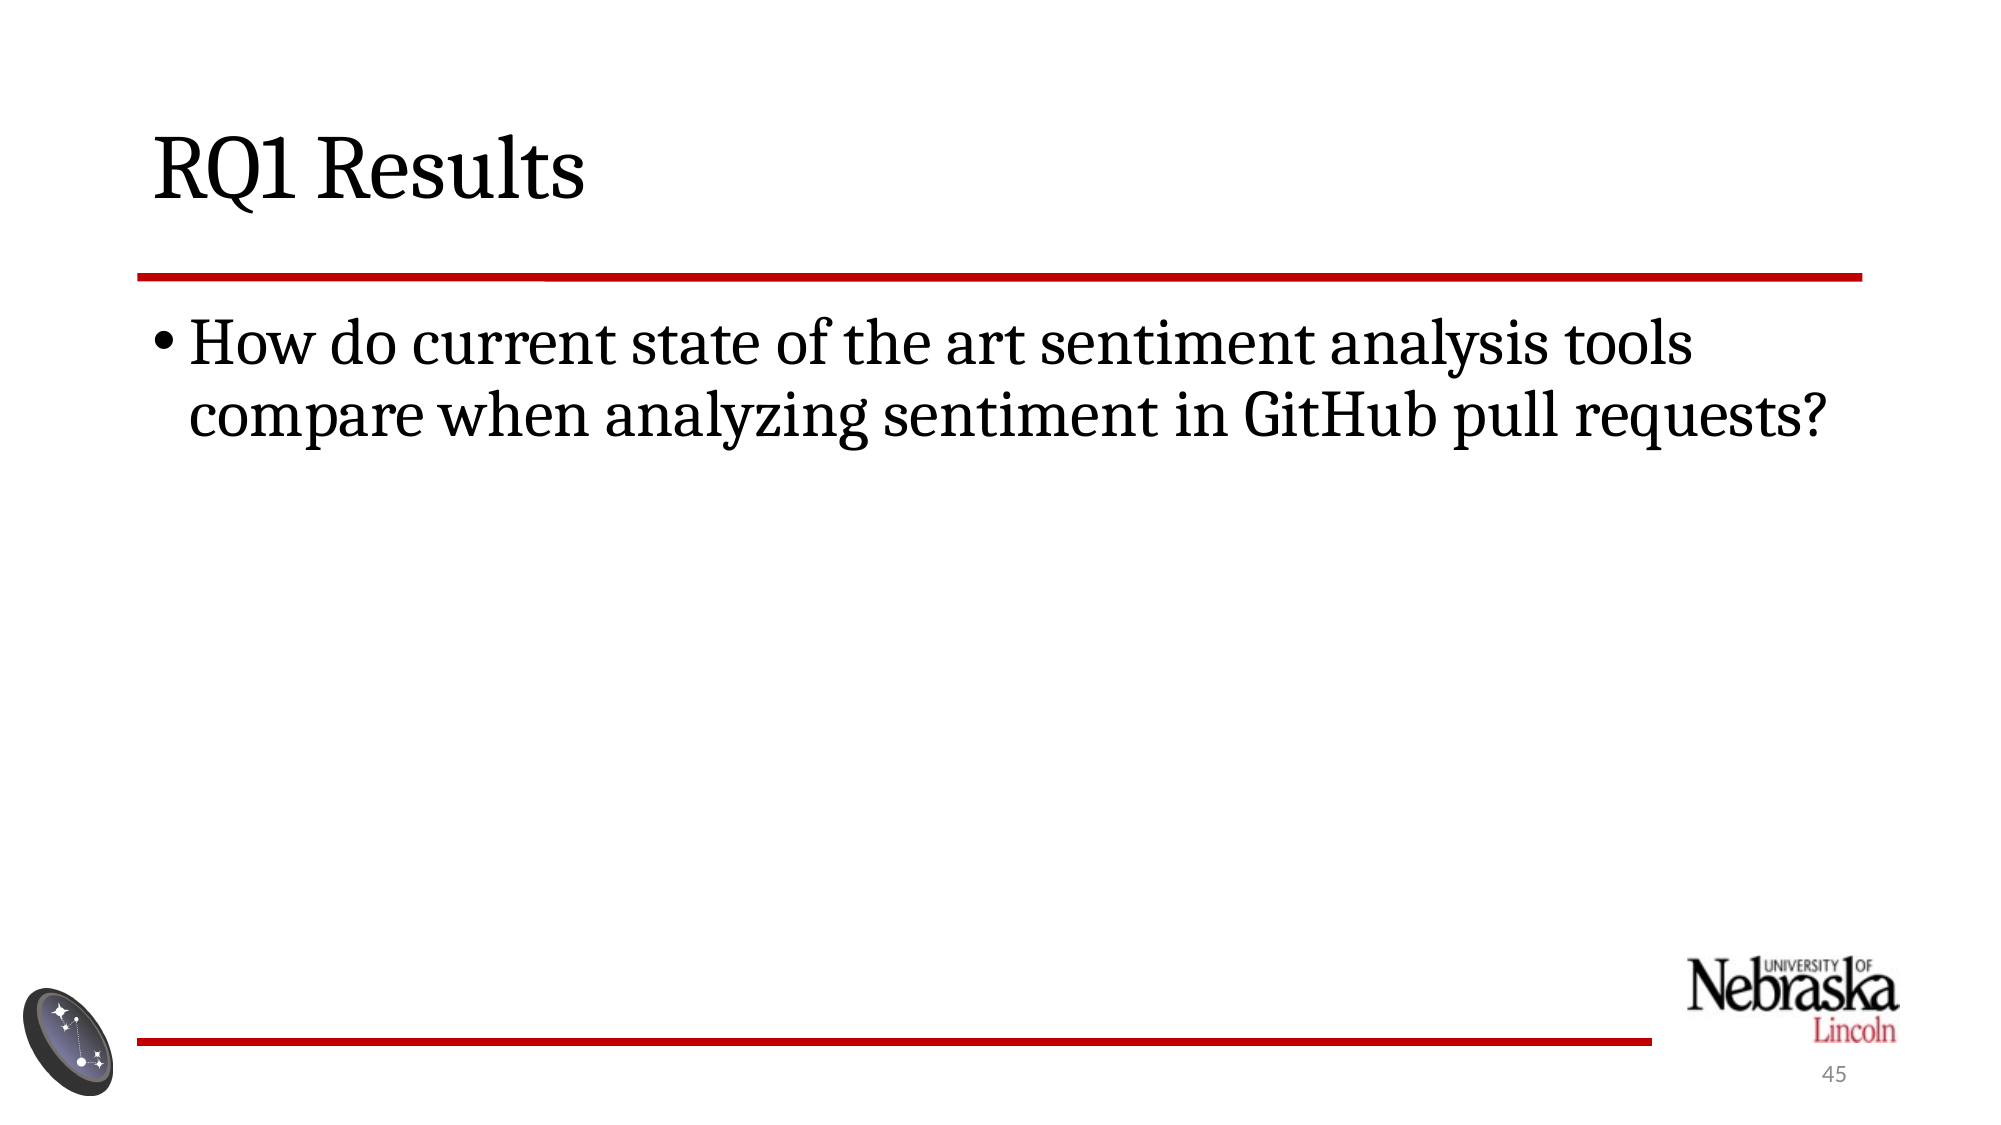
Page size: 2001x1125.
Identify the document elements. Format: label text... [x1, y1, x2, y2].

picture [23, 988, 113, 1096]
slide_number 45 [1412, 1042, 1863, 1103]
picture [1687, 955, 1900, 1043]
list How do current state of the art sentiment analysis tools compare when analyzing sentiment in GitHub pull requests? [137, 299, 1863, 1014]
title RQ1 Results [137, 59, 1863, 278]
